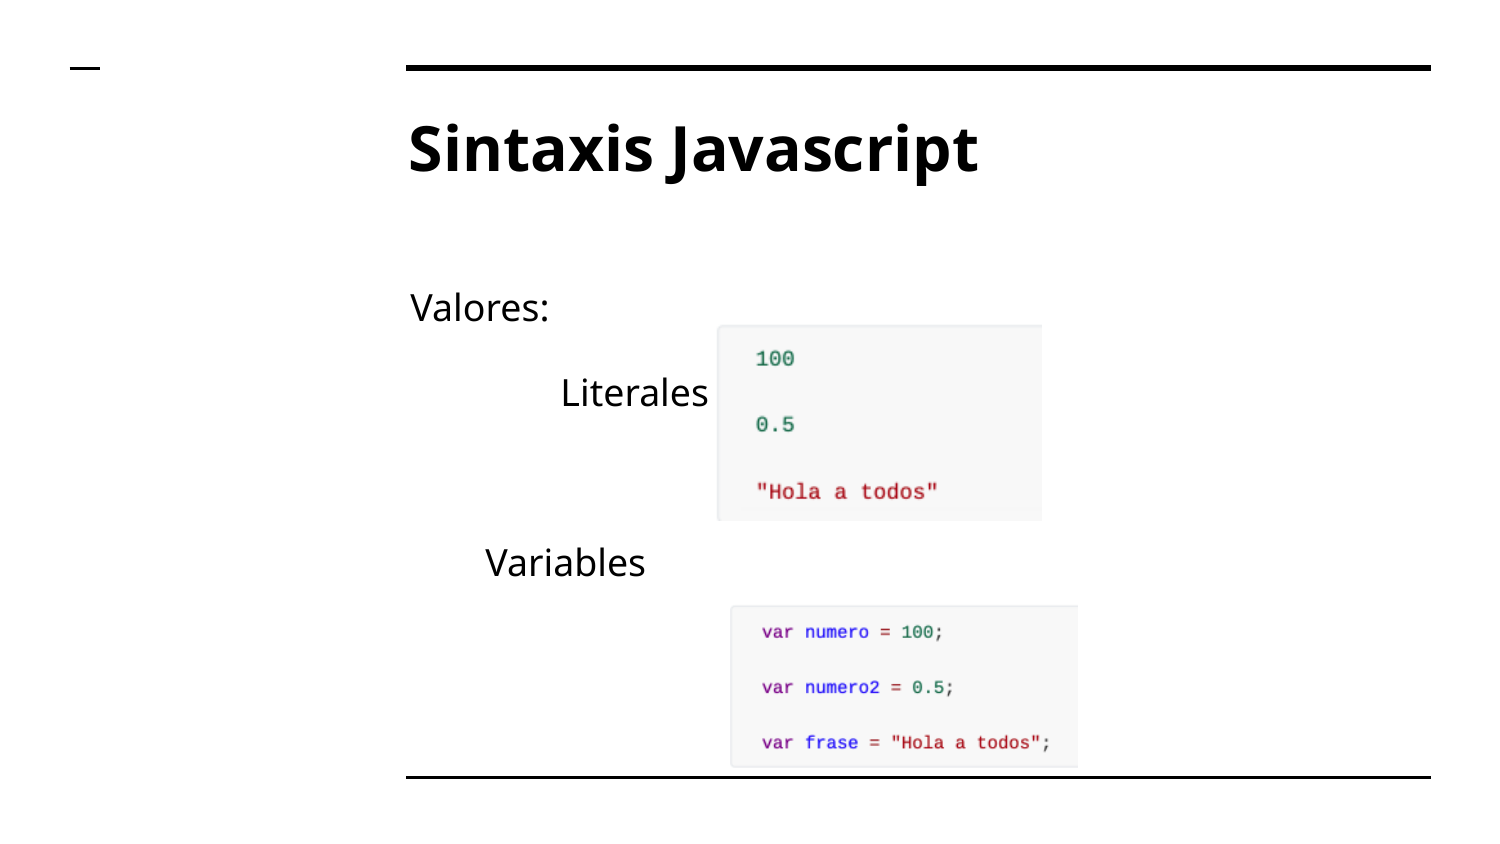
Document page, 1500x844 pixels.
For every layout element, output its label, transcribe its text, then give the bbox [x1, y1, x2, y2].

title Sintaxis Javascript [393, 94, 1431, 199]
picture [711, 322, 1042, 522]
picture [711, 598, 1078, 774]
list Valores: Literales Variables [395, 261, 1433, 755]
